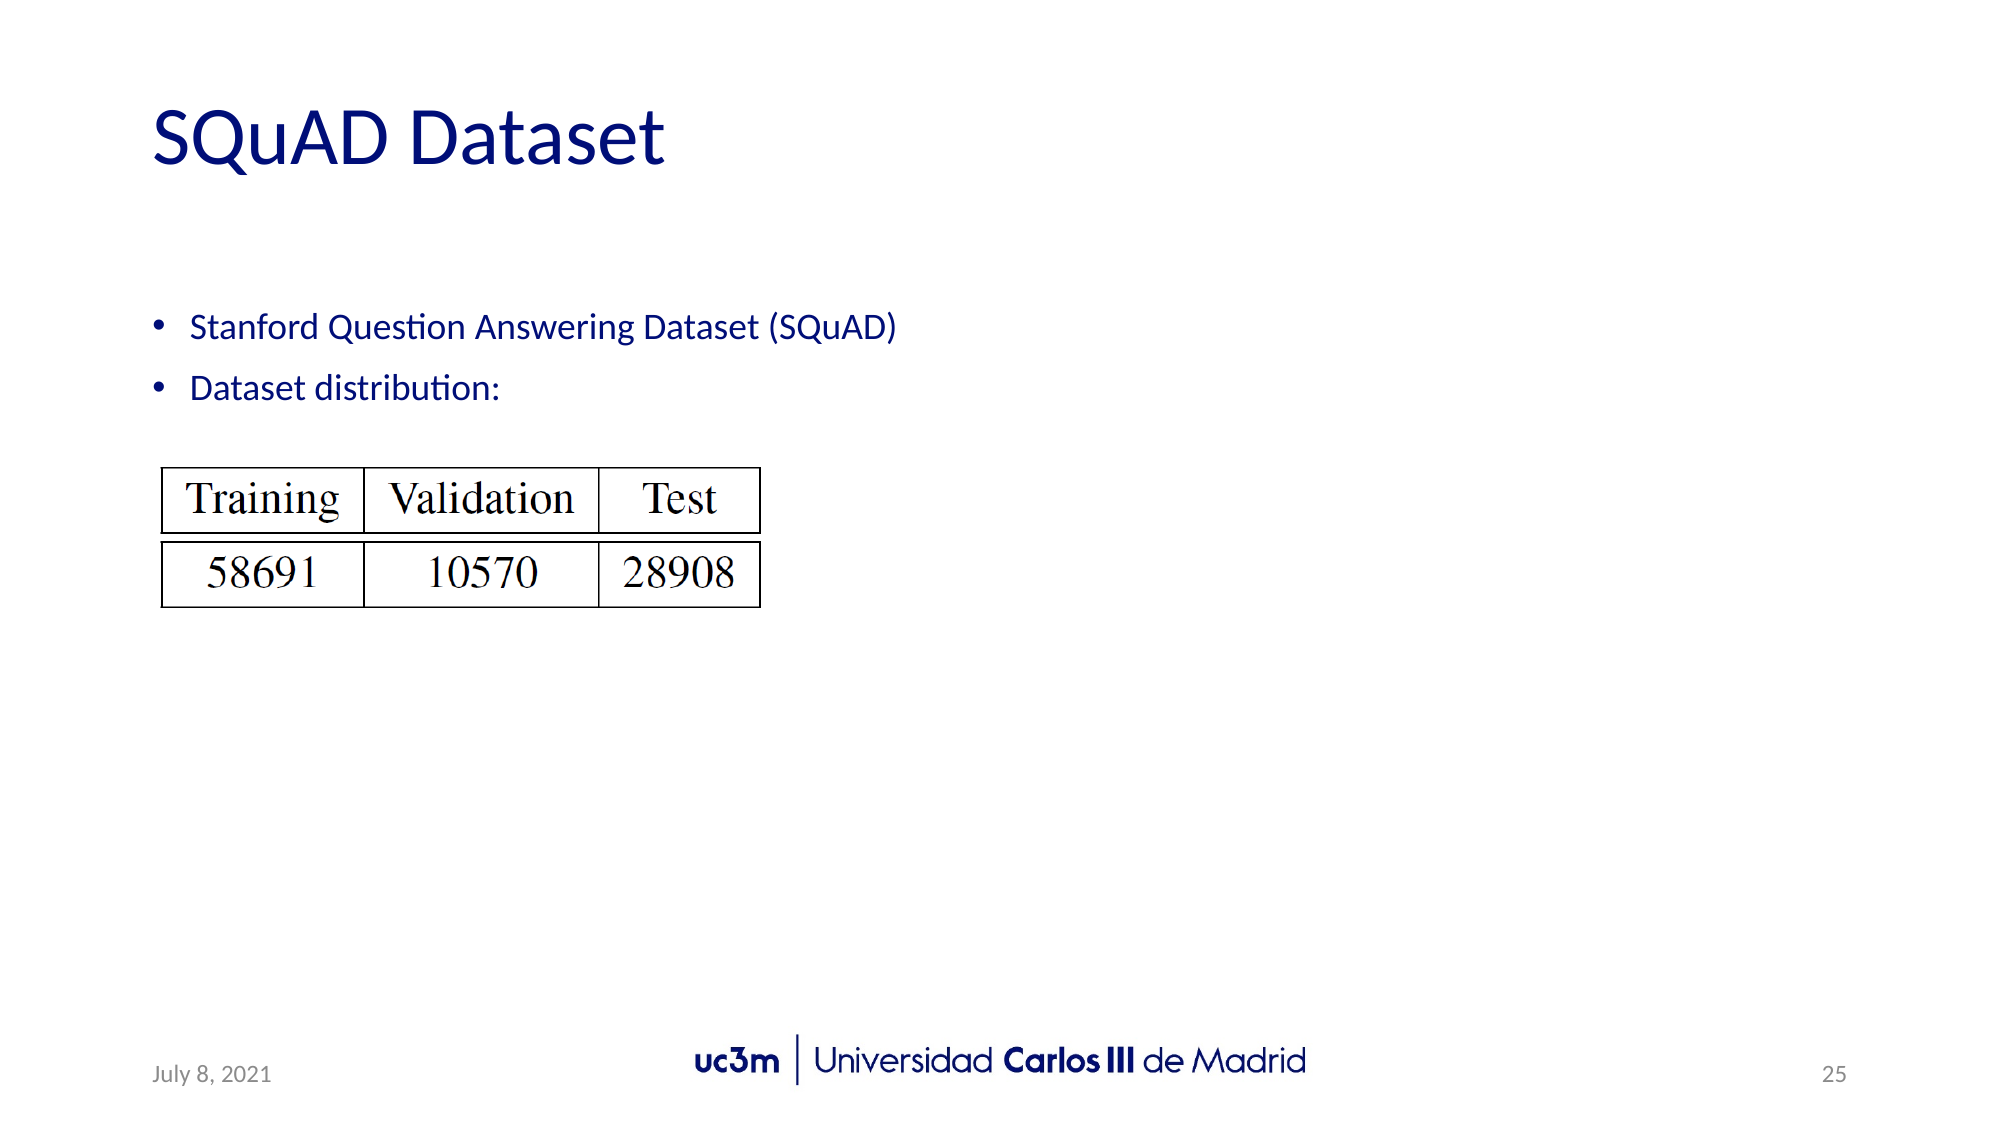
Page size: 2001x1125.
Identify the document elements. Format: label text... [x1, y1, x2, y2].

list Stanford Question Answering Dataset (SQuAD) Dataset distribution: [137, 299, 1863, 1014]
slide_number 25 [1412, 1042, 1863, 1103]
title SQuAD Dataset [137, 59, 1863, 217]
picture [156, 458, 772, 617]
picture [668, 1026, 1332, 1093]
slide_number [137, 1042, 588, 1103]
